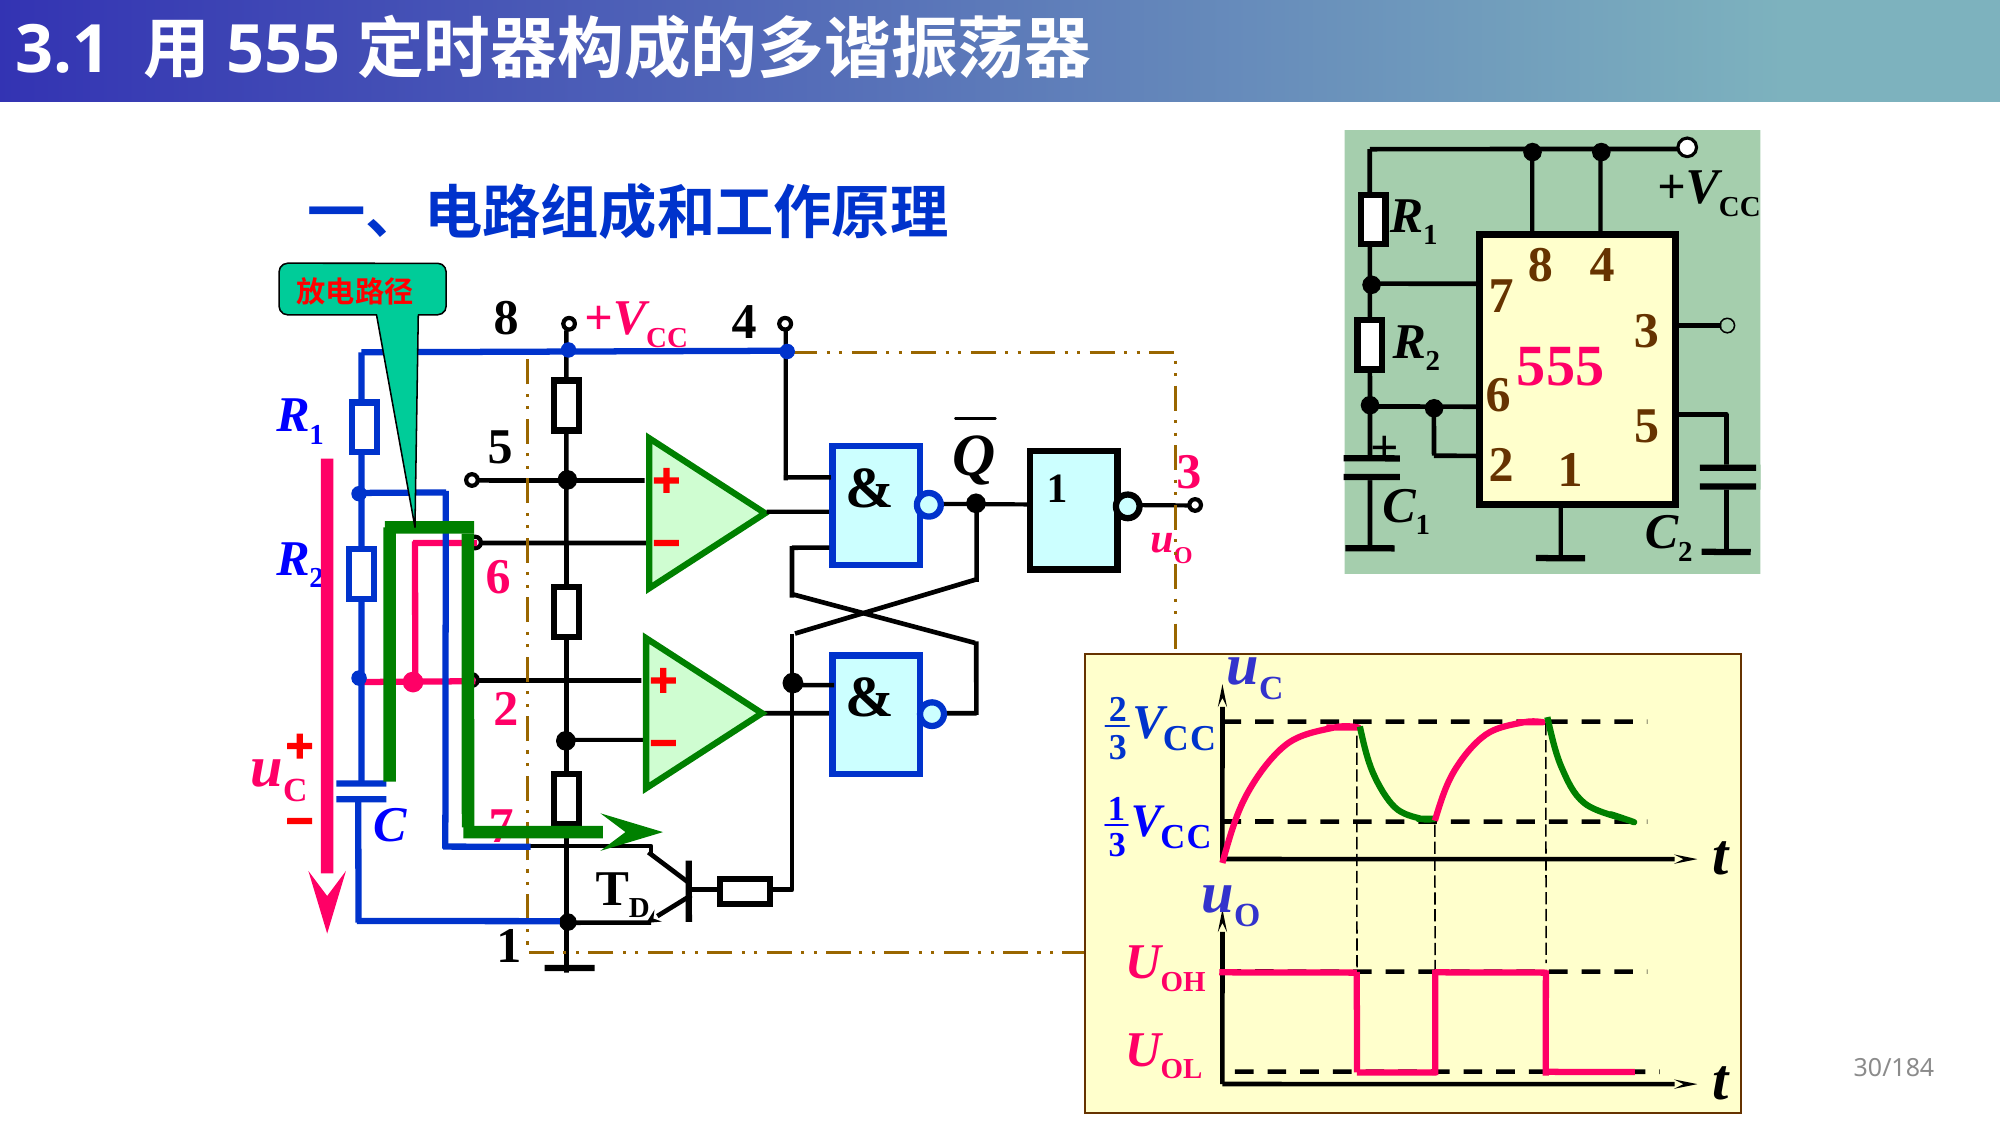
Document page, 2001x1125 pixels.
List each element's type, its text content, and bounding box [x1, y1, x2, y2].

title 3.1 用555定时器构成的多谐振荡器 [0, 0, 2000, 102]
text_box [261, 342, 795, 923]
text_box [1344, 130, 1761, 455]
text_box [1345, 137, 1780, 561]
text_box 放电路径 [279, 263, 447, 342]
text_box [466, 277, 1217, 981]
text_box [233, 721, 325, 822]
text_box [324, 923, 331, 934]
text_box [1344, 481, 1761, 574]
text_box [1072, 619, 1760, 1120]
slide_number 30/184 [1760, 1038, 1950, 1099]
text_box 一、电路组成和工作原理 [292, 168, 1022, 253]
